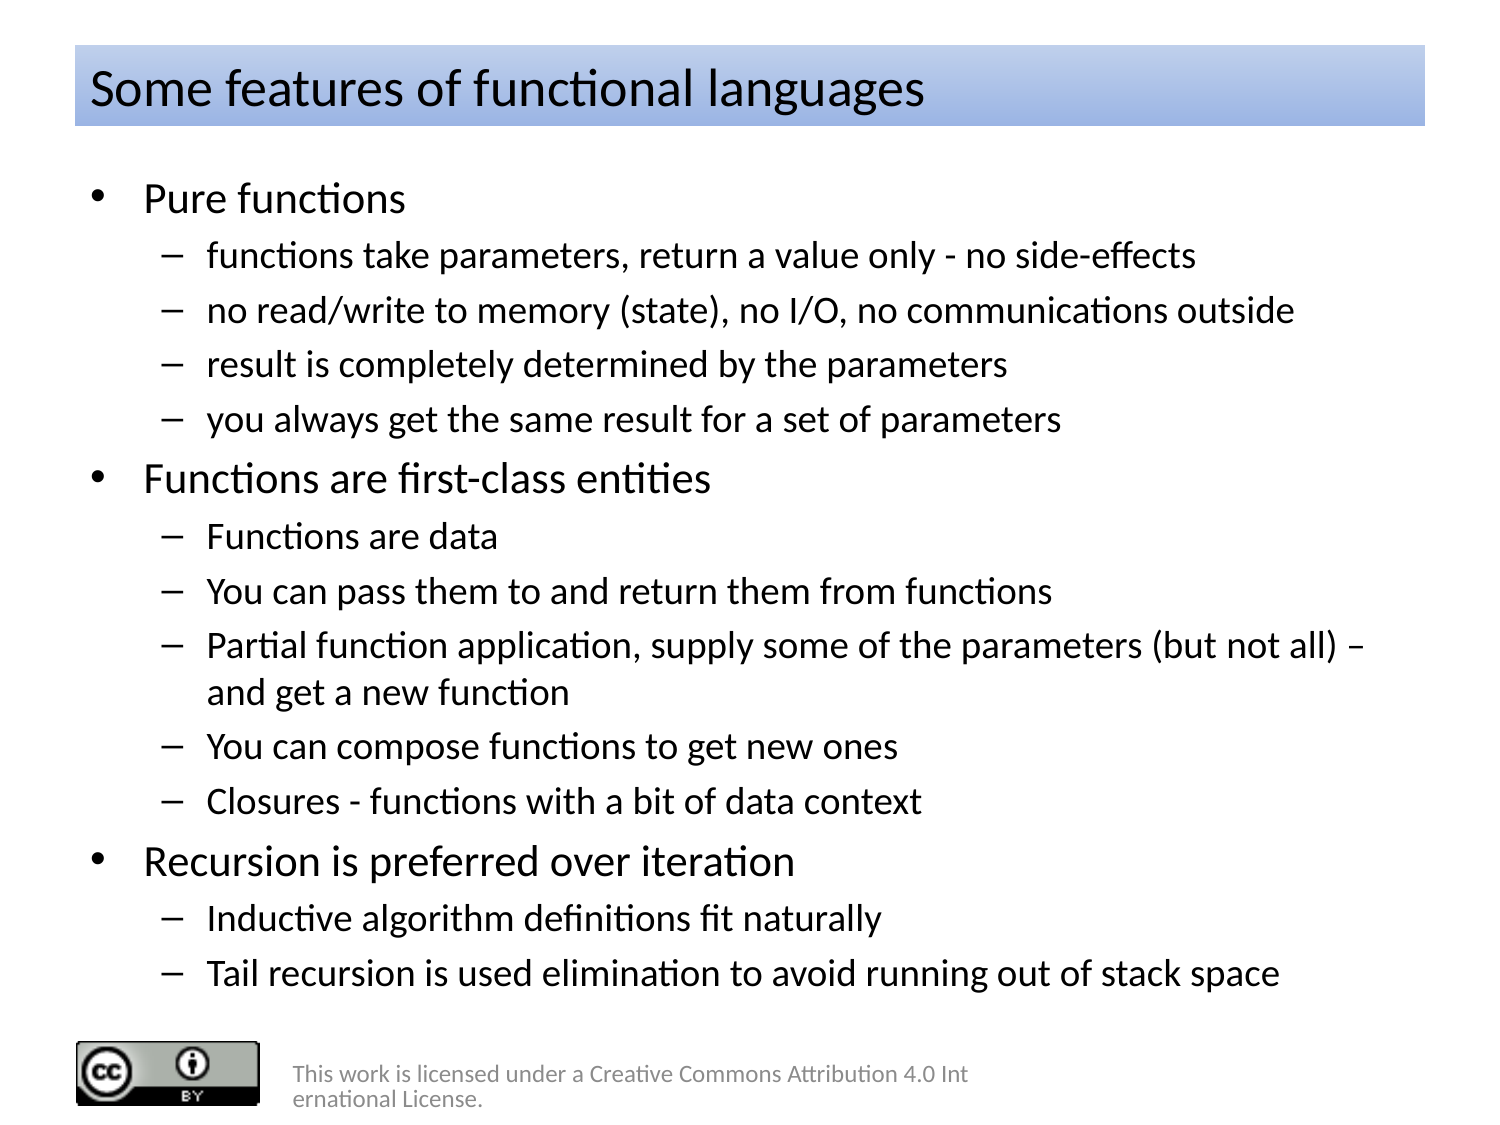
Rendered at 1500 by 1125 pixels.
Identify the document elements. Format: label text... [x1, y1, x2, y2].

picture [76, 1041, 260, 1106]
footer This work is licensed under a Creative Commons Attribution 4.0 International License. [277, 1042, 988, 1103]
list Pure functions functions take parameters, return a value only - no side-effects no read/write to memory (state), no I/O, no communications outside result is completely determined by the parameters you always get the same result for a set of parameters Functions are first-class entities Functions are data You can pass them to and return them from functions Partial function application, supply some of the parameters (but not all) – and get a new function You can compose functions to get new ones Closures - functions with a bit of data context Recursion is preferred over iteration Inductive algorithm definitions fit naturally Tail recursion is used elimination to avoid running out of stack space [75, 160, 1425, 1005]
title Some features of functional languages [75, 45, 1425, 126]
